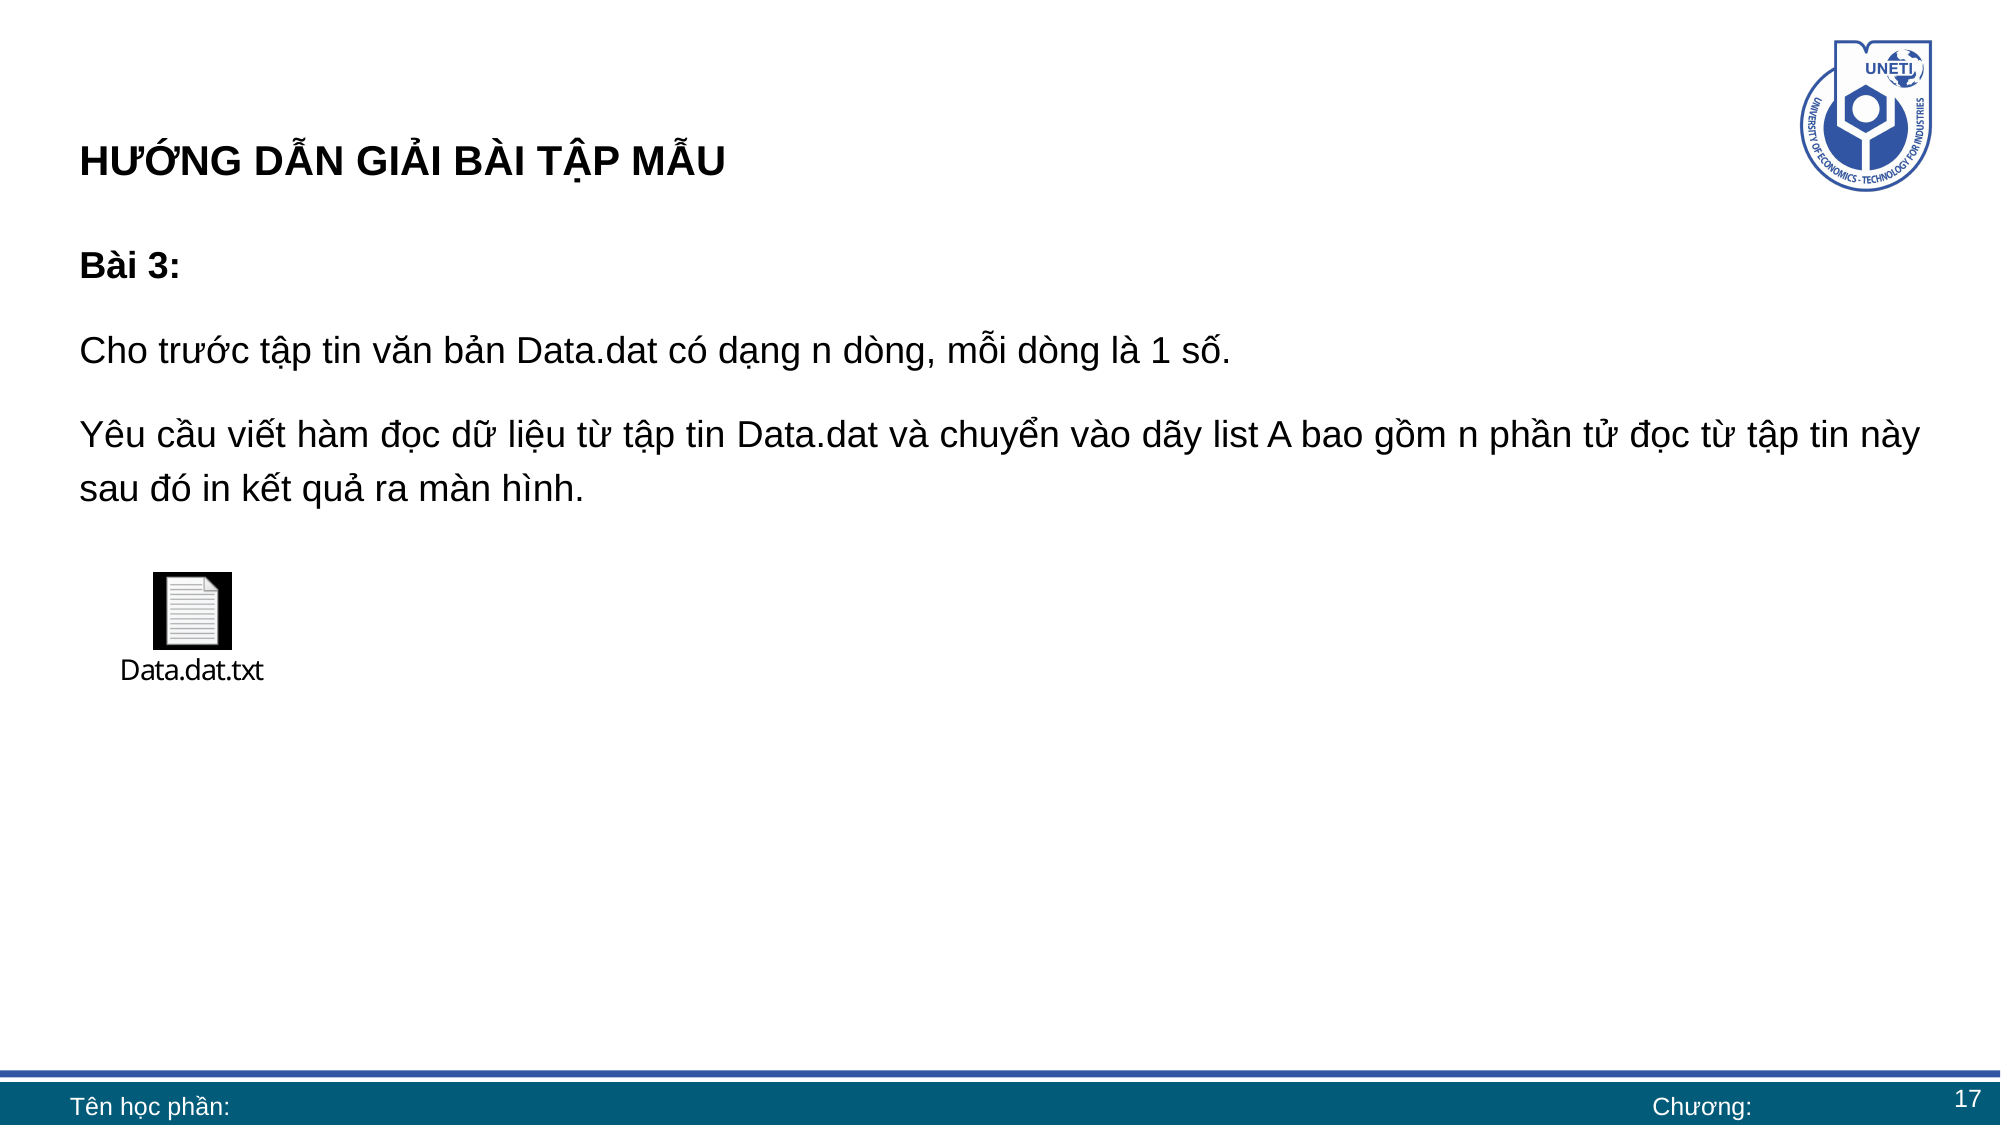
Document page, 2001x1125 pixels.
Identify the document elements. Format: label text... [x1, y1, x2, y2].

list Bài 3: Cho trước tập tin văn bản Data.dat có dạng n dòng, mỗi dòng là 1 số. Yêu cầu viết hàm đọc dữ liệu từ tập tin Data.dat và chuyển vào dãy list A bao gồm n phần tử đọc từ tập tin này sau đó in kết quả ra màn hình. [64, 224, 1936, 1050]
slide_number 17 [1547, 1071, 1998, 1124]
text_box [101, 572, 283, 703]
text_box Tên học phần: [55, 1082, 1591, 1125]
picture [1798, 37, 1936, 116]
text_box Chương: [1591, 1082, 1815, 1125]
title HƯỚNG DẪN GIẢI BÀI TẬP MẪU [64, 116, 1936, 224]
